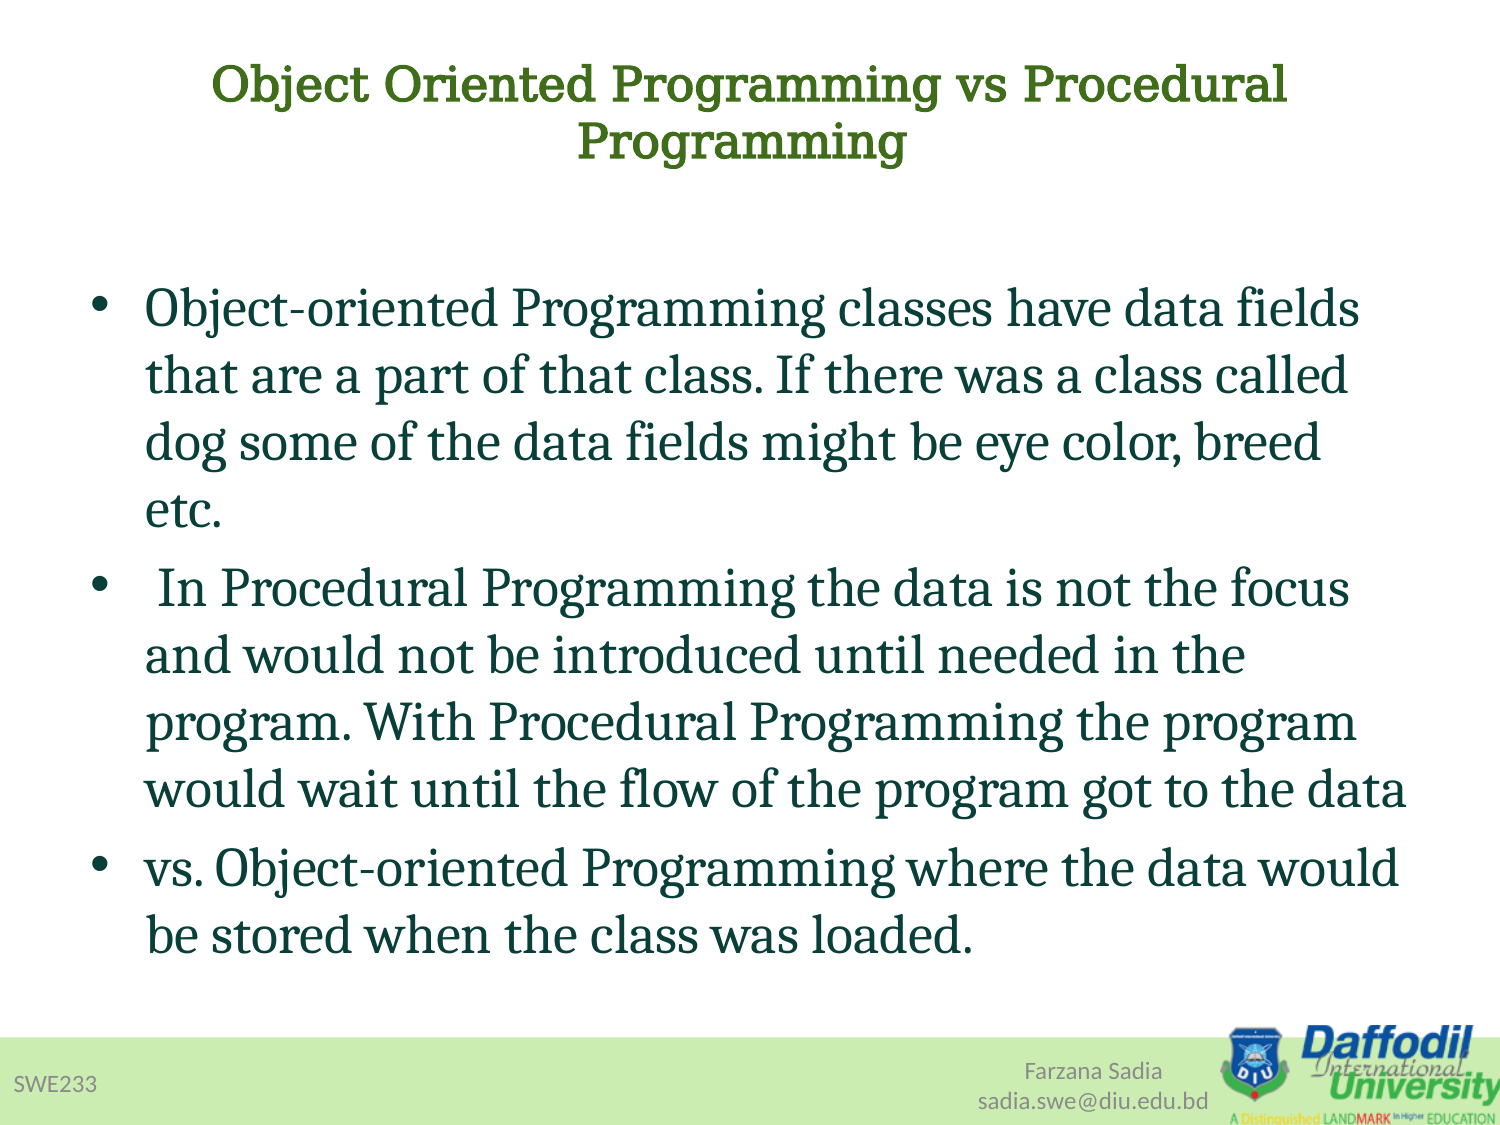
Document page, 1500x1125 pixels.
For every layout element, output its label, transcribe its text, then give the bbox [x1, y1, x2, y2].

title Object Oriented Programming vs Procedural Programming [75, 45, 1425, 233]
picture [1220, 1025, 1500, 1125]
list Object-oriented Programming classes have data fields that are a part of that class. If there was a class called dog some of the data fields might be eye color, breed etc. In Procedural Programming the data is not the focus and would not be introduced until needed in the program. With Procedural Programming the program would wait until the flow of the program got to the data vs. Object-oriented Programming where the data would be stored when the class was loaded. [75, 262, 1425, 1005]
